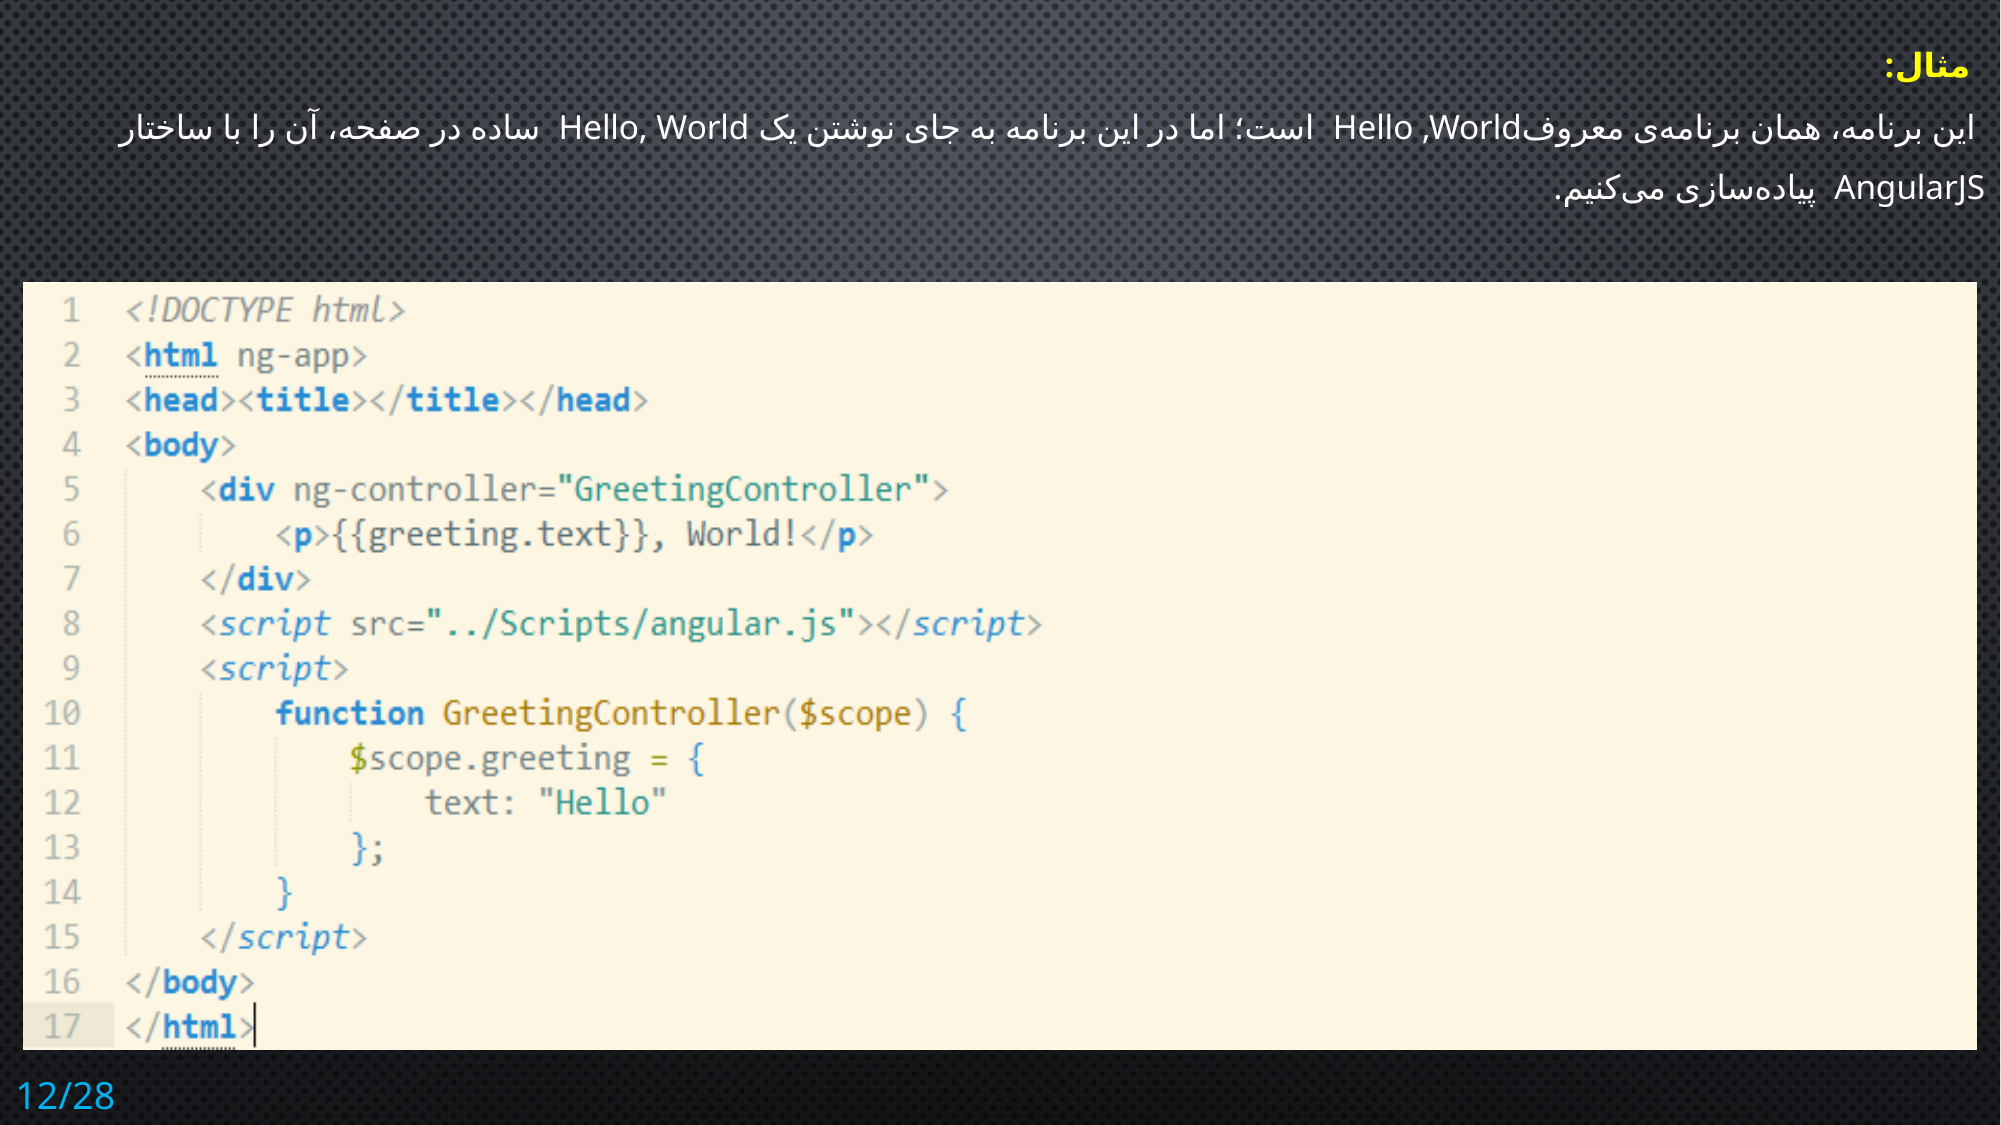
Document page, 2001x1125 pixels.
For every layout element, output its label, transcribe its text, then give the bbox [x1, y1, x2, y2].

picture [23, 282, 1977, 1051]
text_box مثال: این برنامه، همان برنامه‌ی معروفHello ,World است؛ اما در این برنامه به جای نوشتن یک Hello, World ساده در صفحه، آن را با ساختار AngularJS پیاده‌سازی می‌کنیم. [0, 16, 2000, 276]
text_box 12/28 [0, 1064, 131, 1125]
